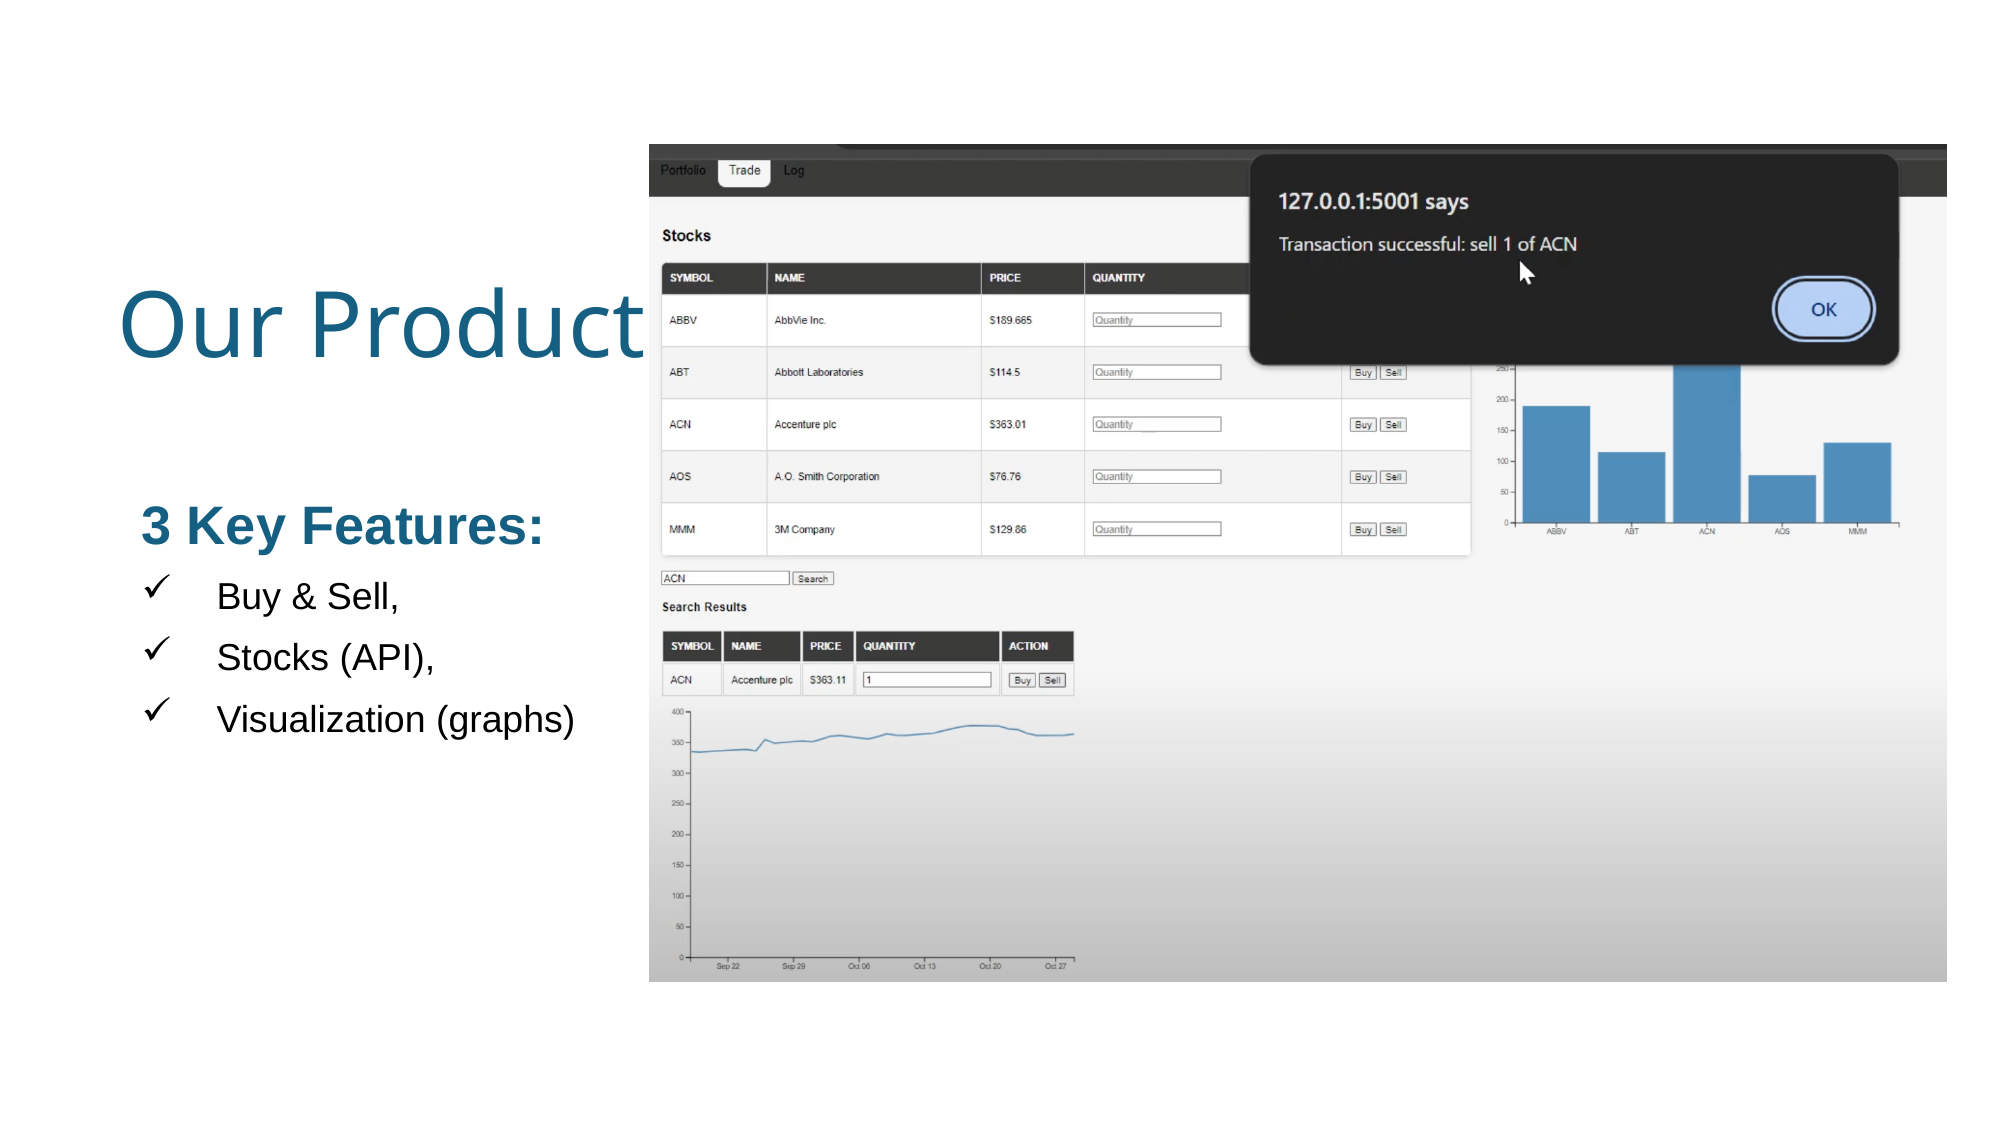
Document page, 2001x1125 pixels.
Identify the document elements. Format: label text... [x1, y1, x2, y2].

picture [649, 144, 1948, 982]
title Our Product [102, 219, 649, 437]
list 3 Key Features: Buy & Sell, Stocks (API), Visualization (graphs) [126, 490, 671, 1125]
